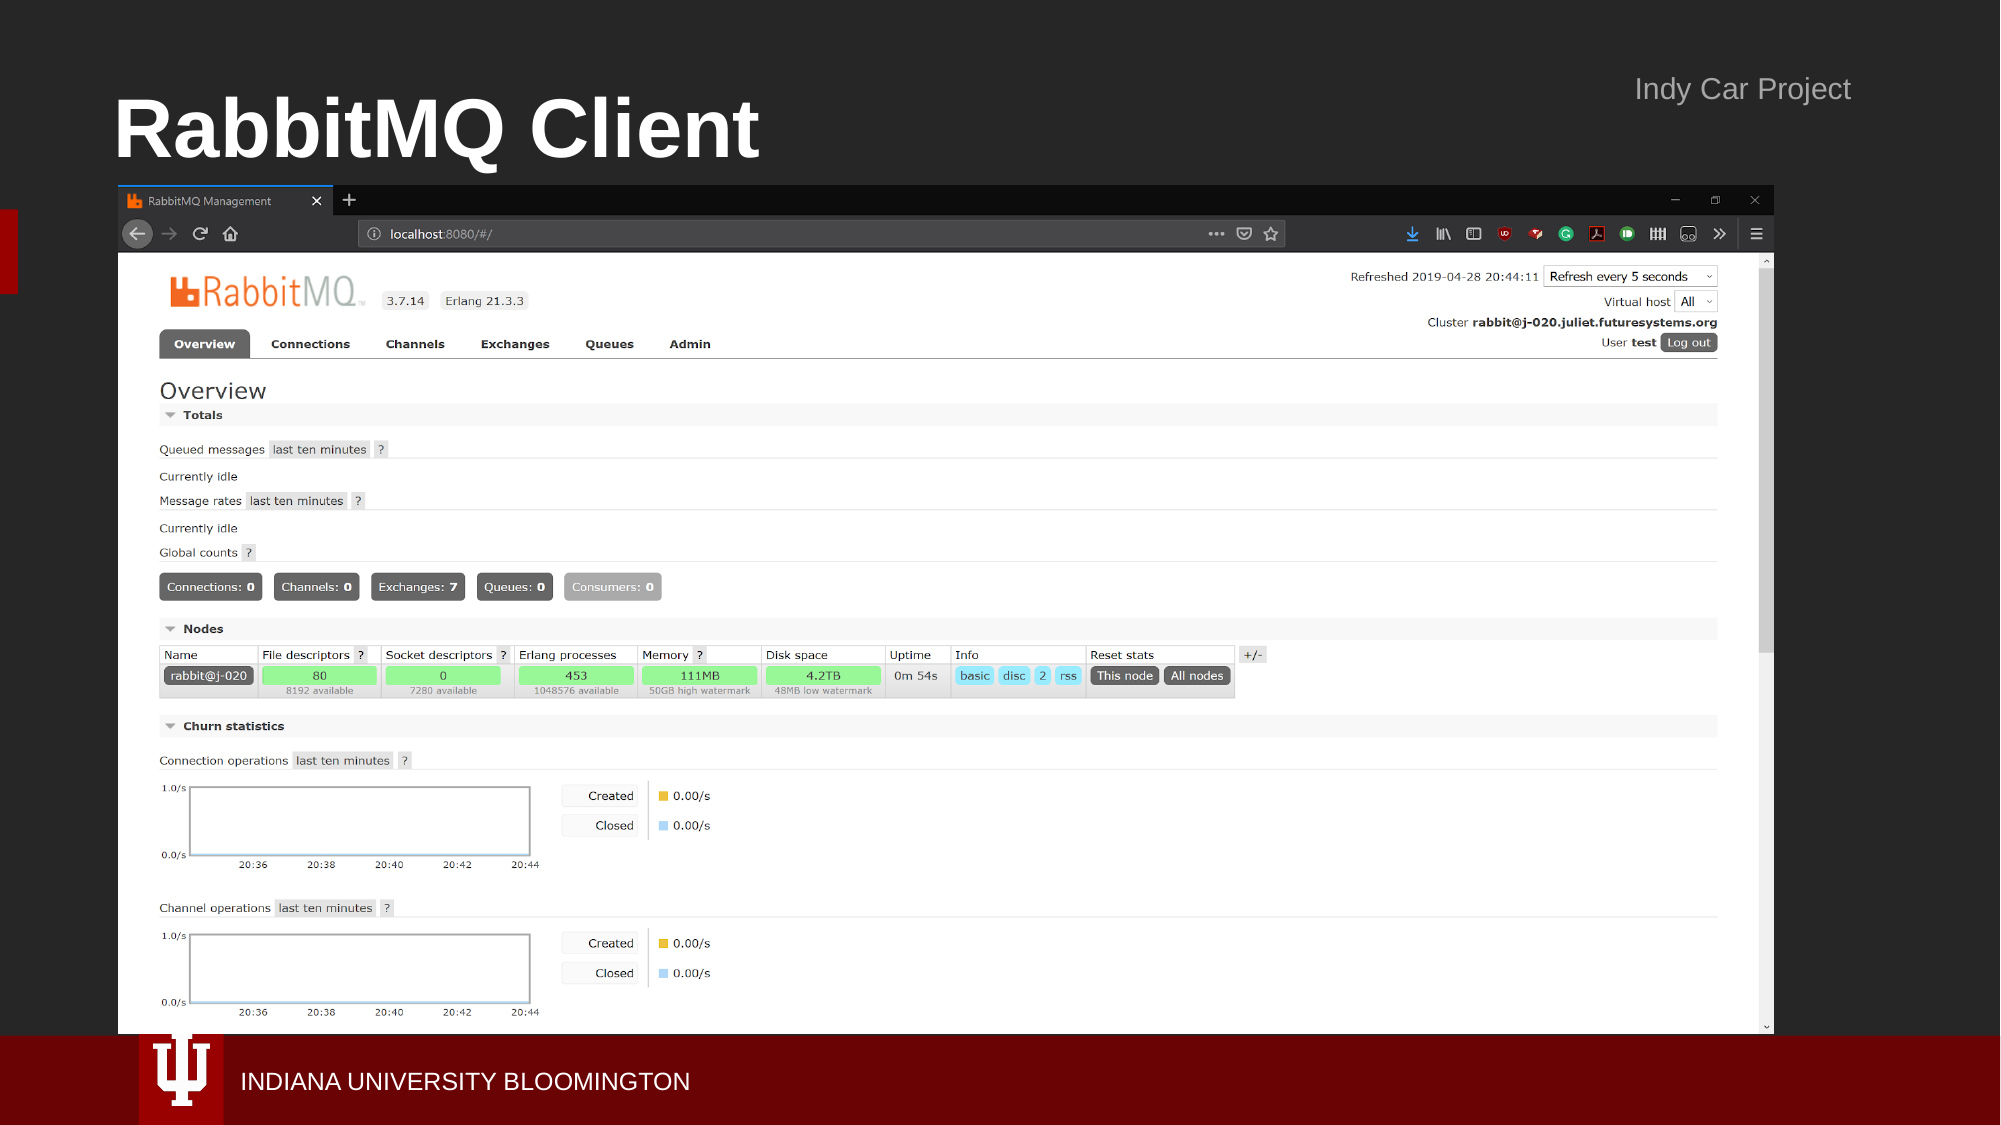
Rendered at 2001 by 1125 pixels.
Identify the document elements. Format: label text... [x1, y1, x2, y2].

list Indy Car Project [1057, 62, 1867, 118]
picture [118, 185, 1774, 1106]
title RabbitMQ Client [98, 48, 1850, 201]
